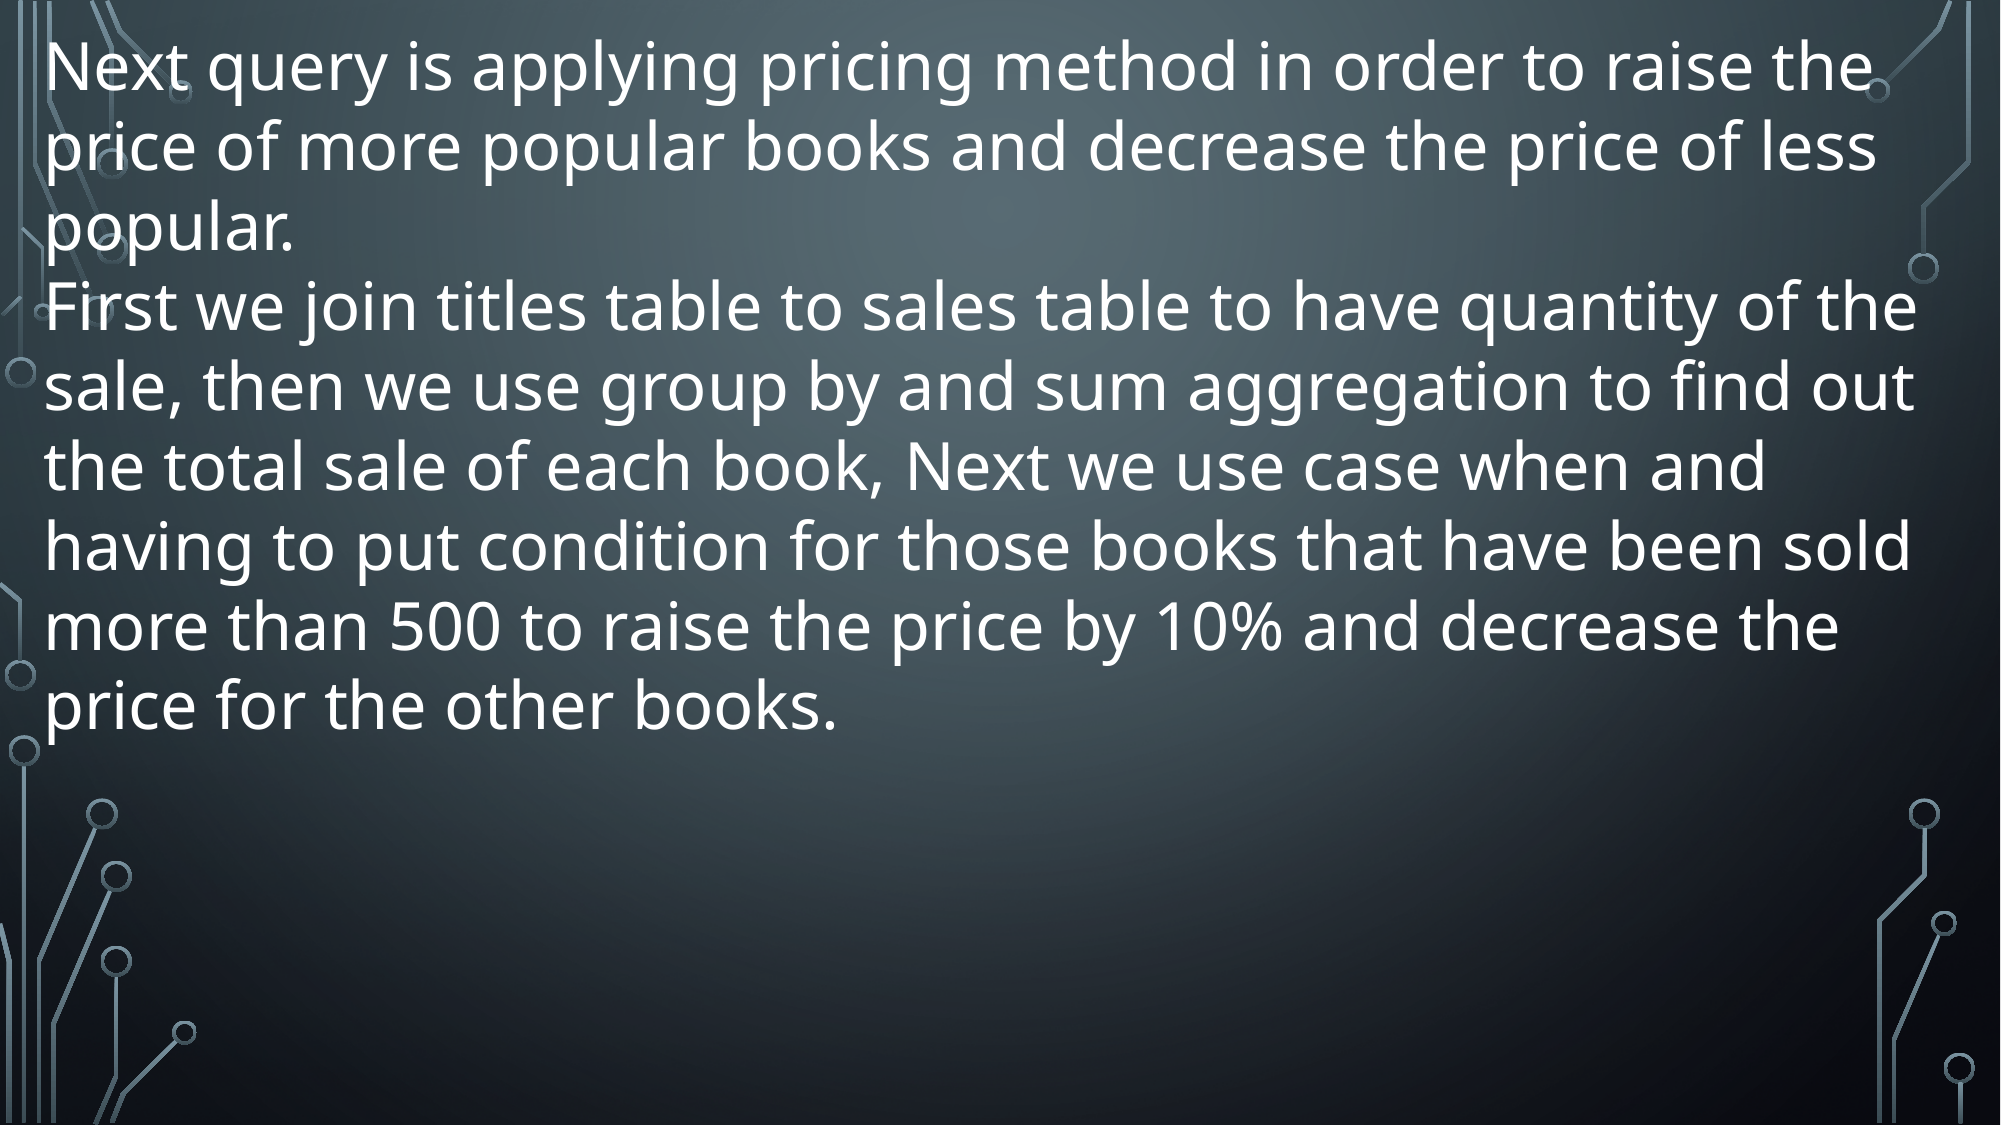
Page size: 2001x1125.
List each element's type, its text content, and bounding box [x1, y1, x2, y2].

text_box Next query is applying pricing method in order to raise the price of more popular books and decrease the price of less popular. First we join titles table to sales table to have quantity of the sale, then we use group by and sum aggregation to find out the total sale of each book, Next we use case when and having to put condition for those books that have been sold more than 500 to raise the price by 10% and decrease the price for the other books. [28, 16, 1978, 751]
